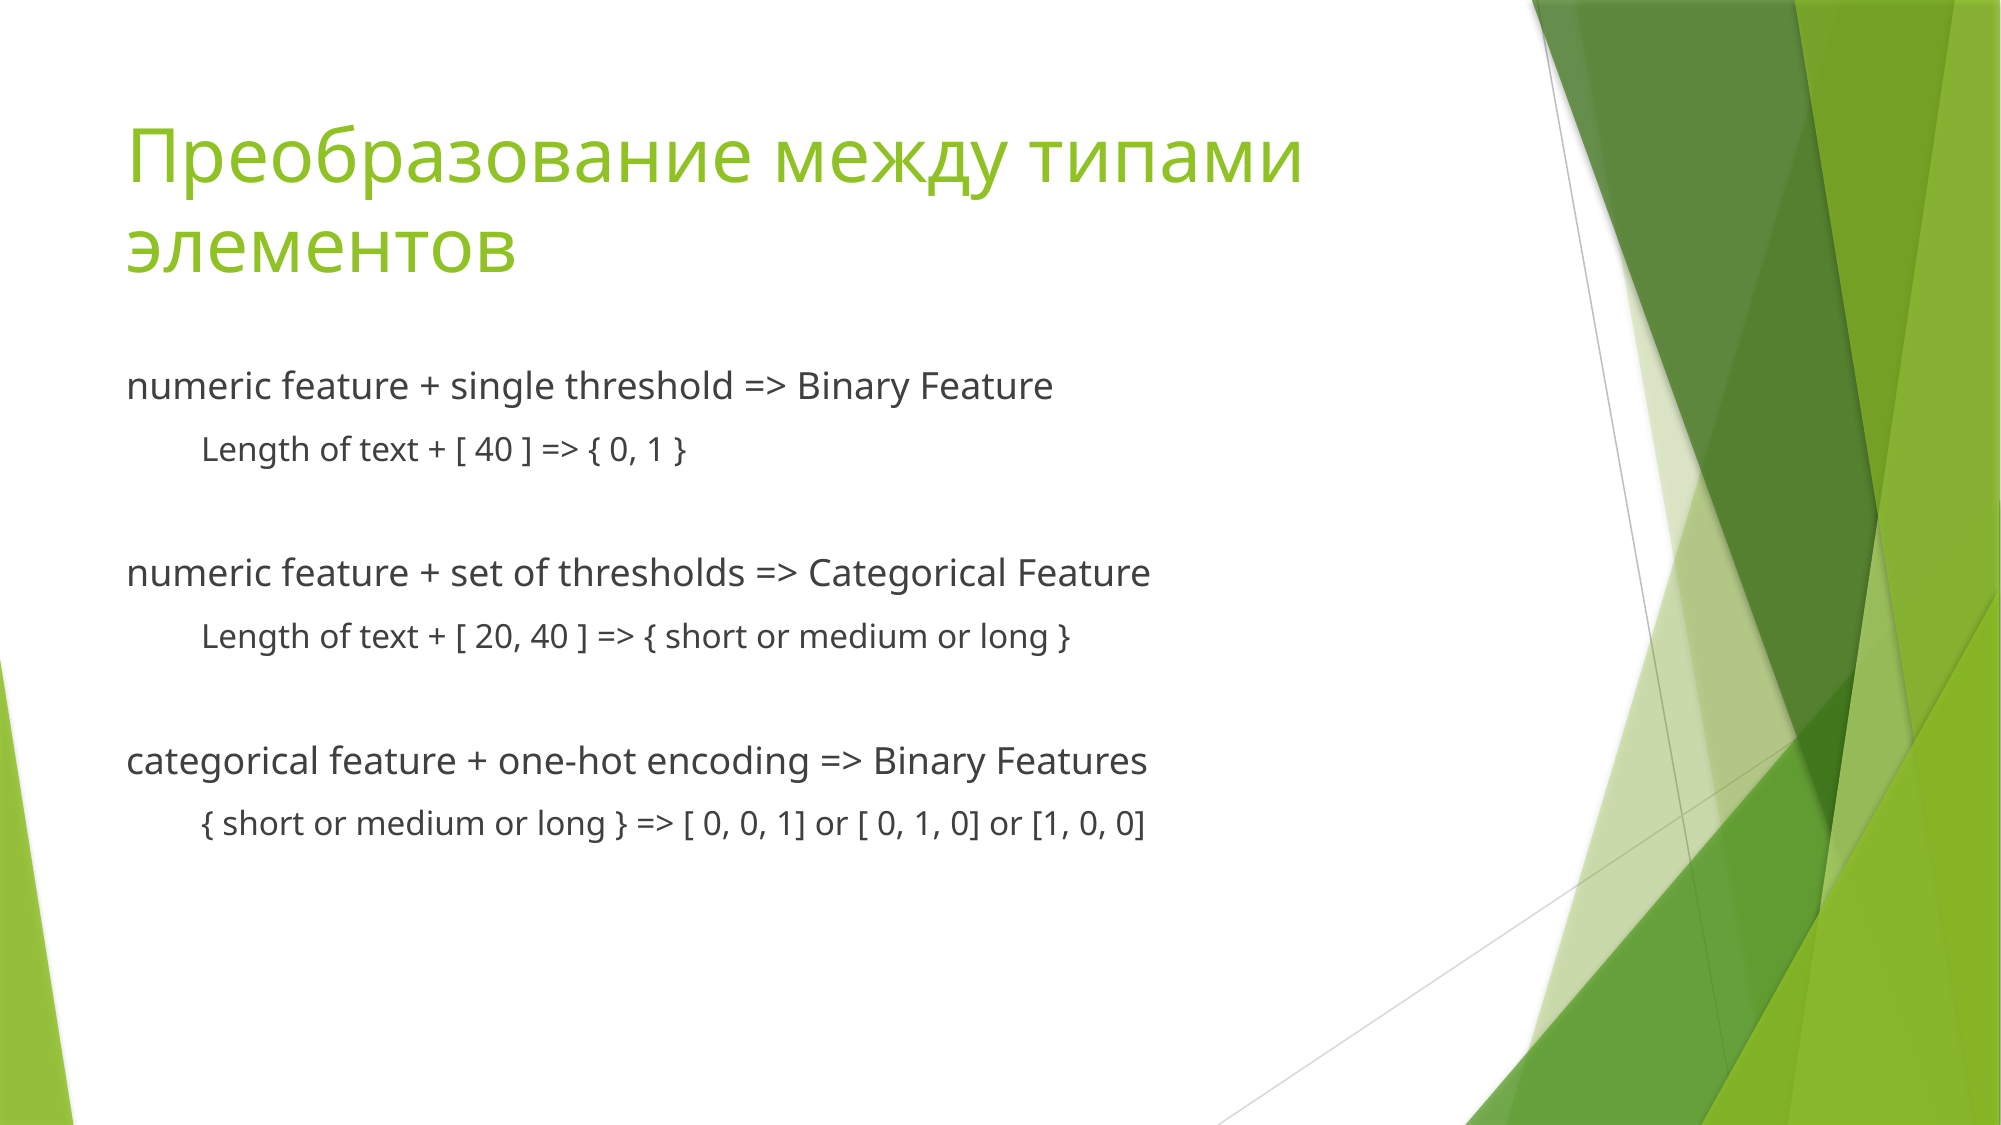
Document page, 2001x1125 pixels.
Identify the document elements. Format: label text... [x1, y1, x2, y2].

title Преобразование между типами элементов [111, 99, 1522, 317]
list numeric feature + single threshold => Binary Feature Length of text + [ 40 ] => { 0, 1 } numeric feature + set of thresholds => Categorical Feature Length of text + [ 20, 40 ] => { short or medium or long } categorical feature + one-hot encoding => Binary Features { short or medium or long } => [ 0, 0, 1] or [ 0, 1, 0] or [1, 0, 0] [111, 354, 1522, 992]
